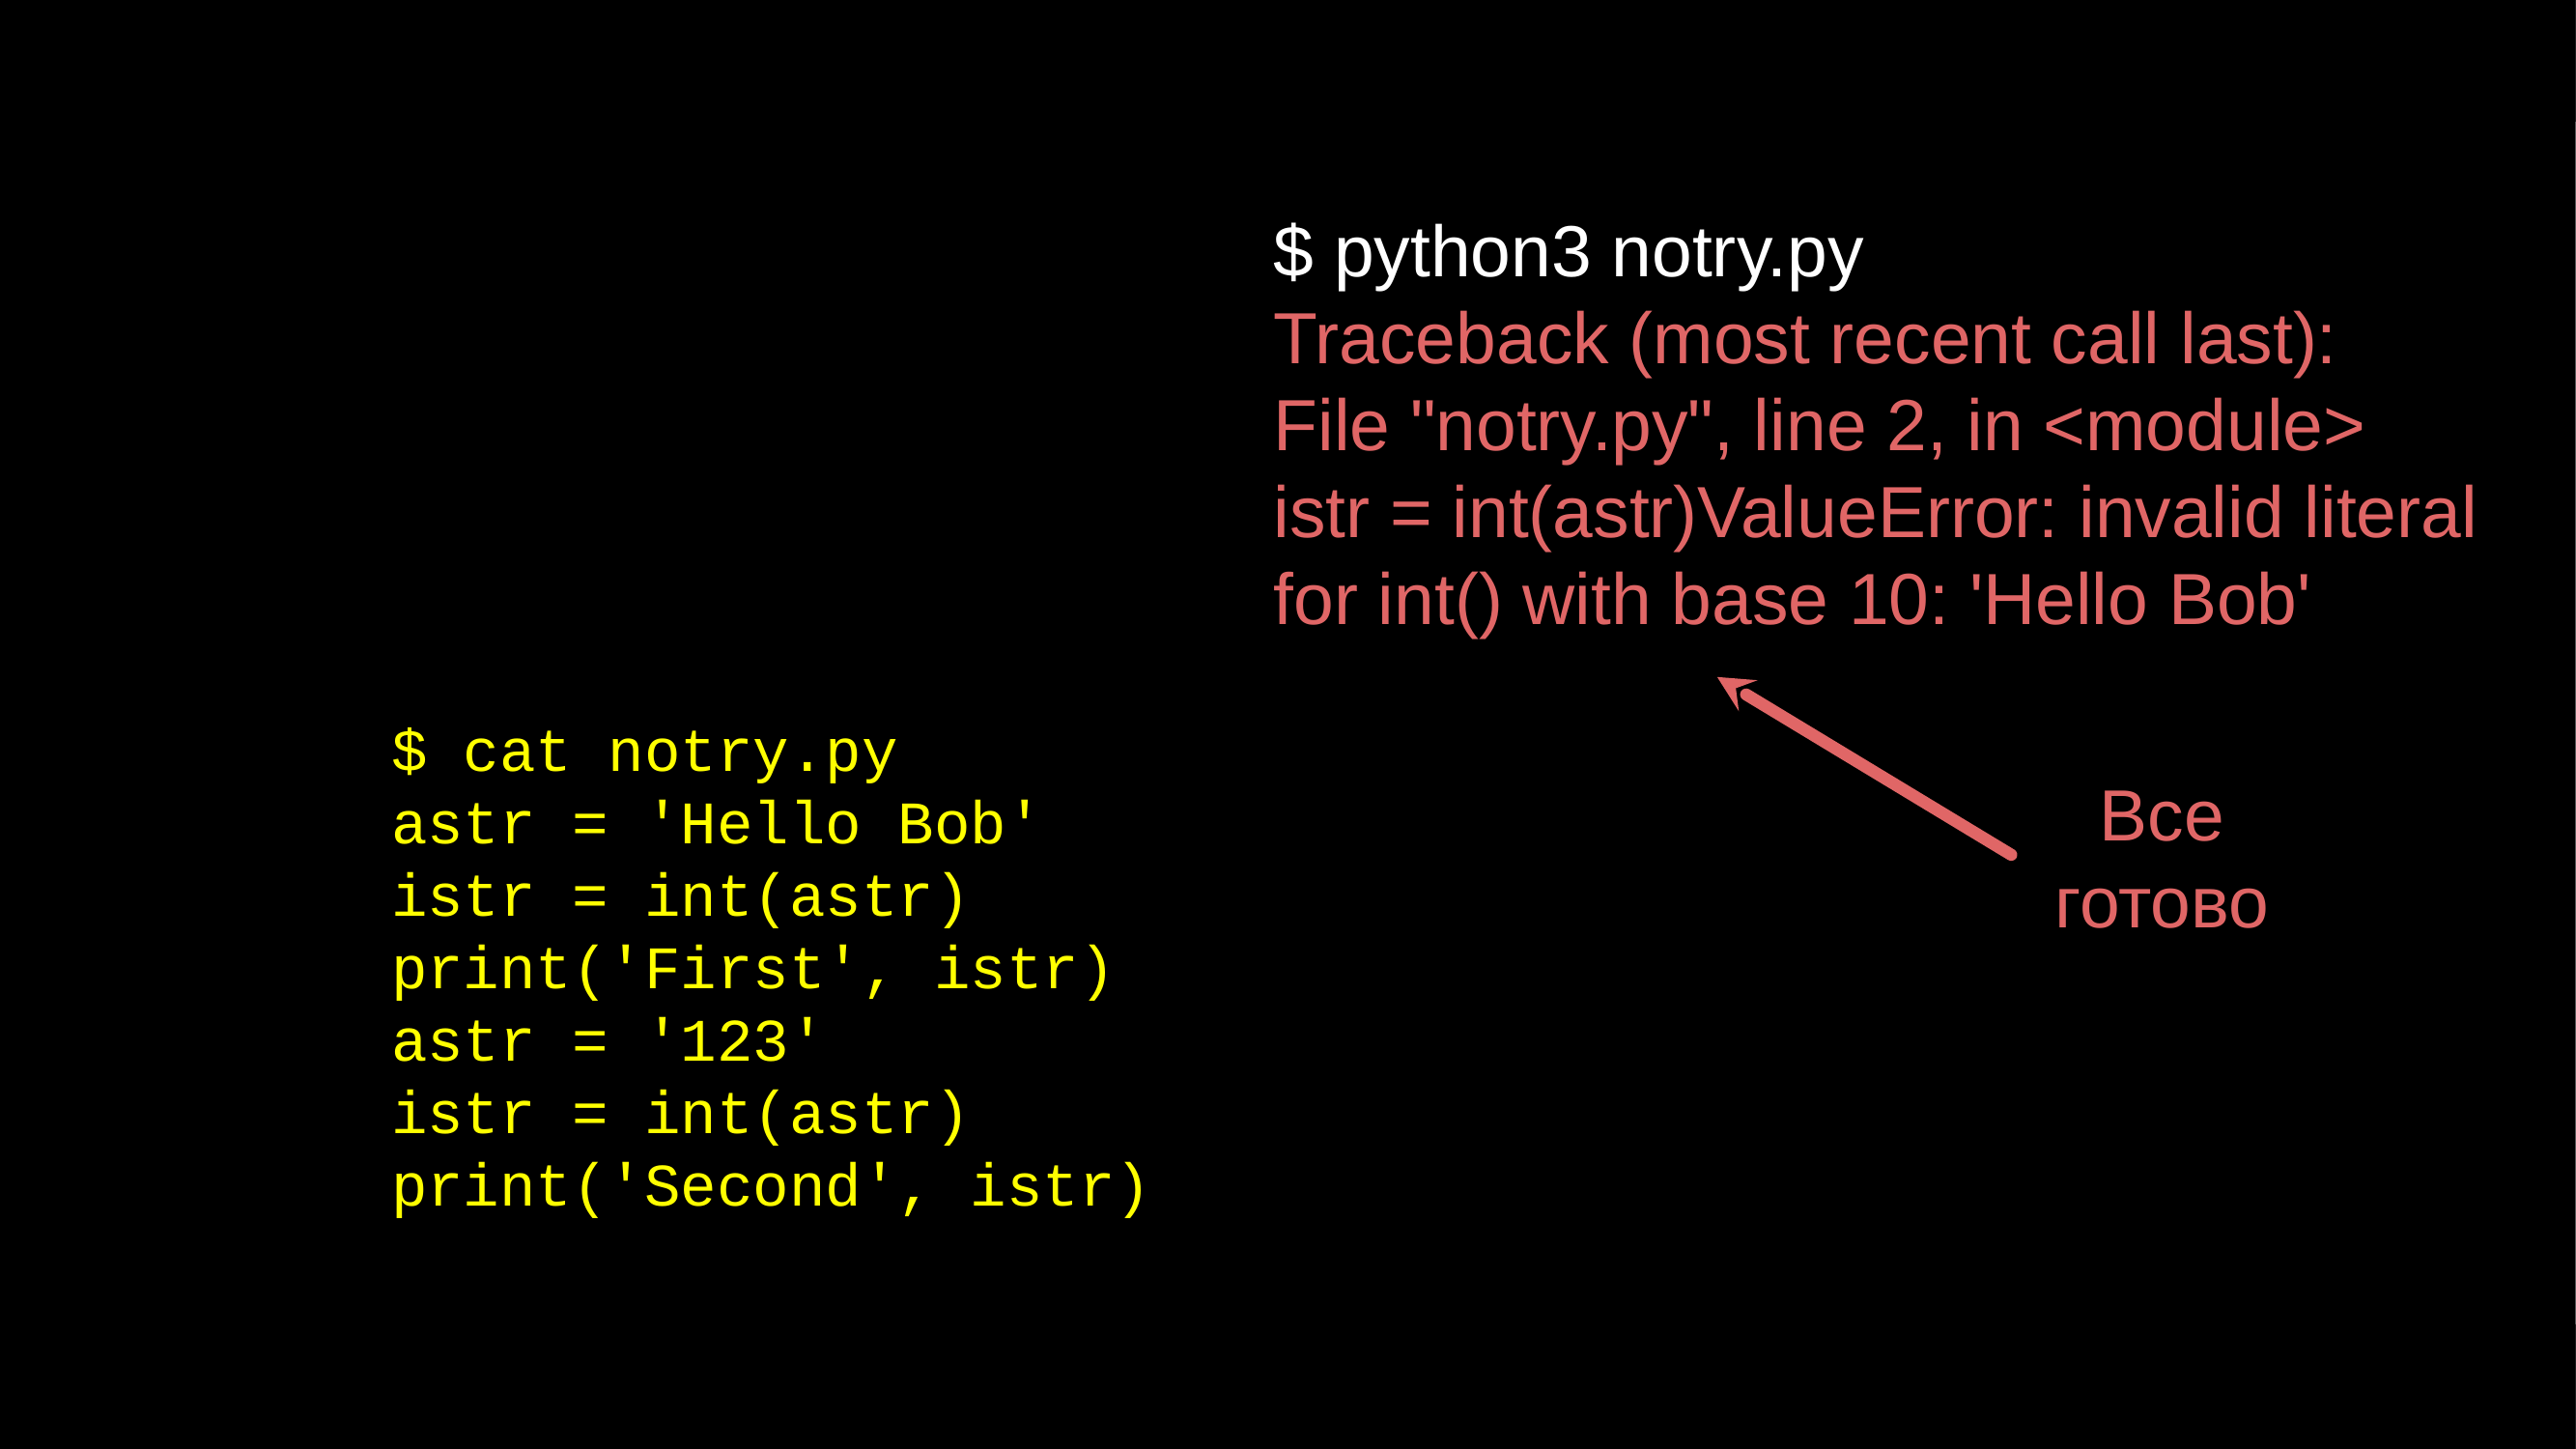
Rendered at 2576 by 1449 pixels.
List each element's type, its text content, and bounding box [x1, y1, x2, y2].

text_box $ cat notry.py astr = 'Hello Bob' istr = int(astr) print('First', istr) astr = '123' istr = int(astr) print('Second', istr) [390, 657, 1209, 1272]
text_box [1716, 676, 2012, 856]
text_box Все готово [2011, 764, 2313, 946]
text_box $ python3 notry.py Traceback (most recent call last): File "notry.py", line 2, in <module> istr = int(astr)ValueError: invalid literal for int() with base 10: 'Hello Bob' [1273, 165, 2488, 677]
